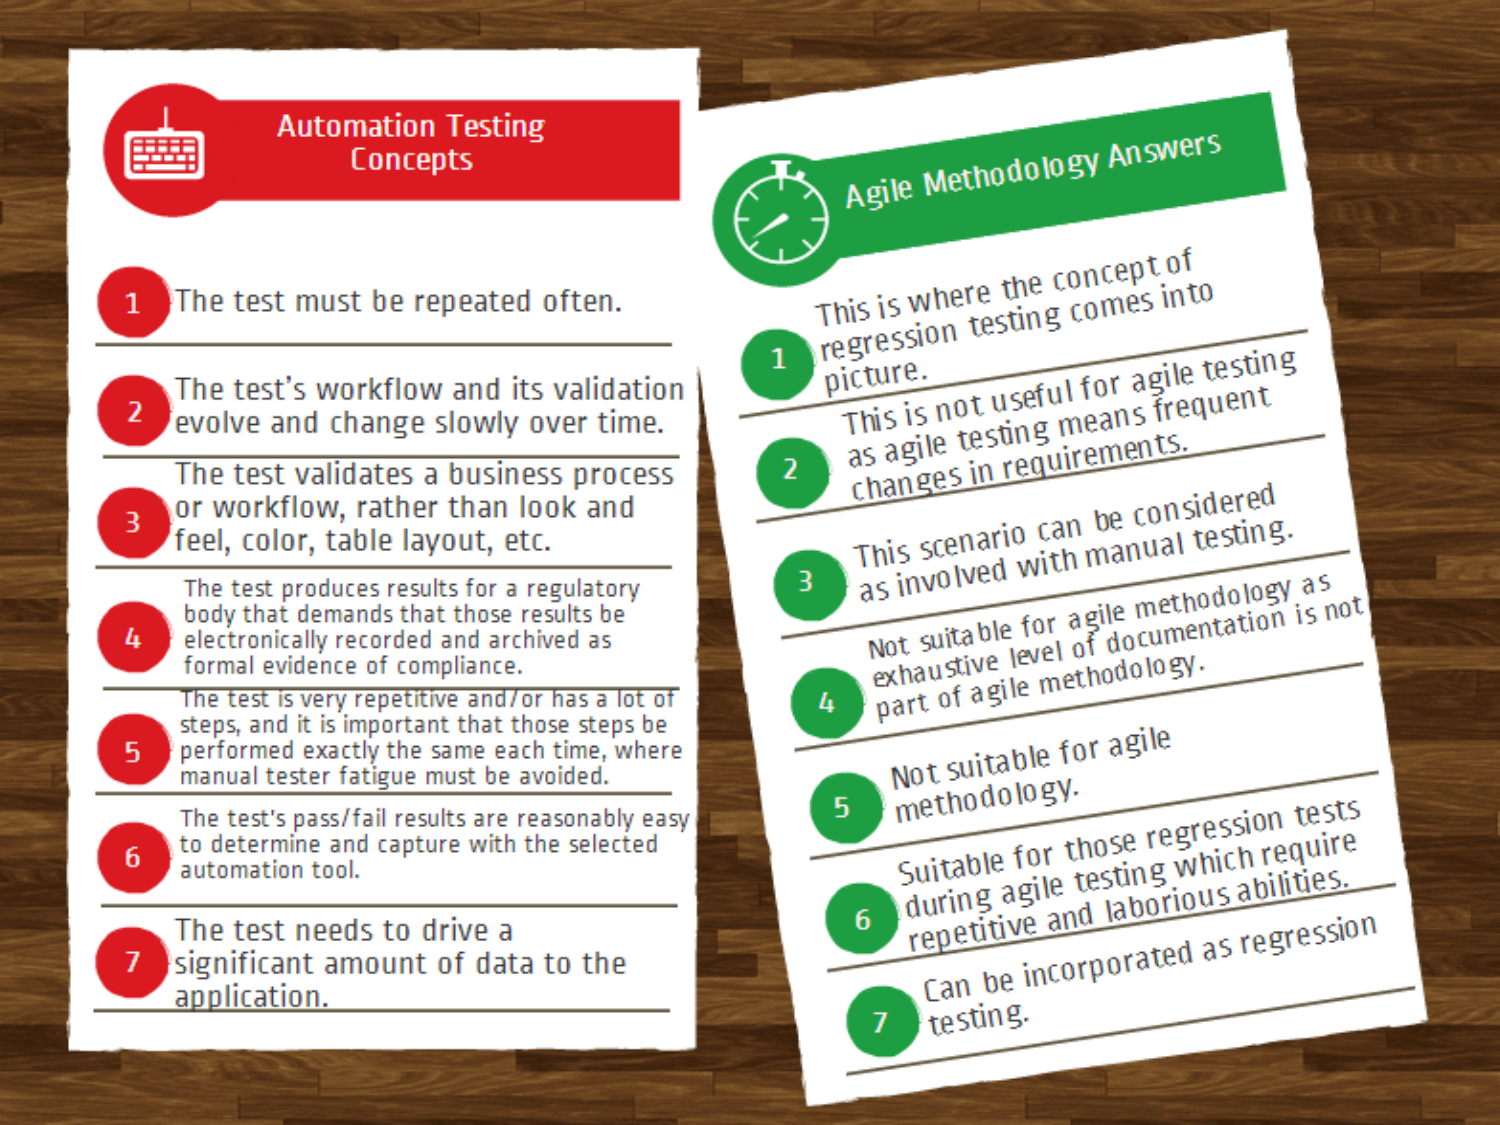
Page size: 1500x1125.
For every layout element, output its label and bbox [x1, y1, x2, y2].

list [0, 0, 1500, 1125]
